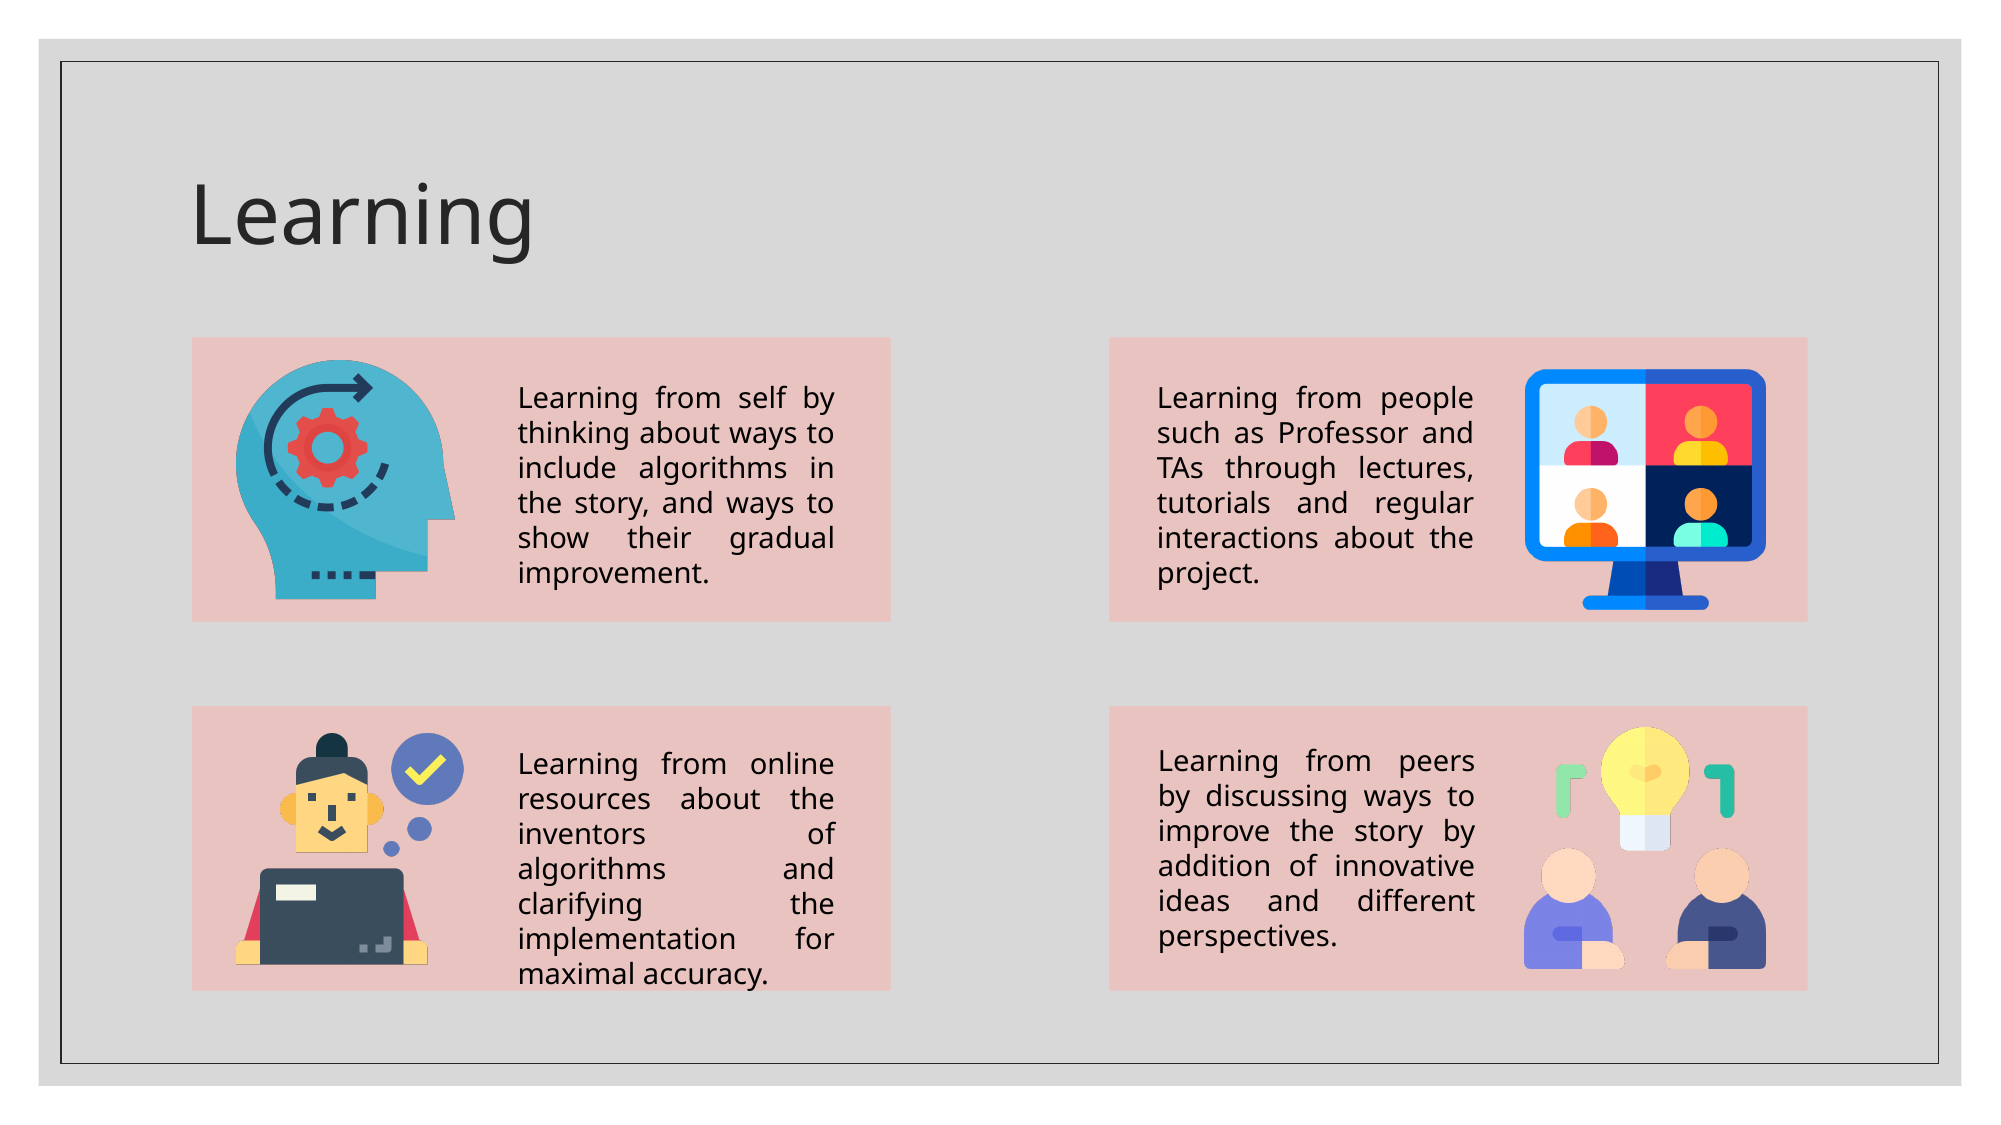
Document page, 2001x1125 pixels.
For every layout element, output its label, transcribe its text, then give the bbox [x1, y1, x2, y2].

text_box [1109, 337, 1808, 622]
picture [220, 352, 475, 607]
title Learning [174, 105, 1825, 331]
text_box [192, 706, 891, 991]
text_box Learning from online resources about the inventors of algorithms and clarifying the implementation for maximal accuracy. [502, 738, 850, 998]
picture [1524, 727, 1766, 970]
text_box Learning from self by thinking about ways to include algorithms in the story, and ways to show their gradual improvement. [502, 371, 850, 597]
picture [1524, 369, 1766, 610]
text_box Learning from people such as Professor and TAs through lectures, tutorials and regular interactions about the project. [1142, 371, 1490, 597]
text_box [1109, 706, 1808, 991]
text_box [192, 337, 891, 622]
picture [220, 720, 475, 976]
text_box Learning from peers by discussing ways to improve the story by addition of innovative ideas and different perspectives. [1143, 734, 1491, 960]
